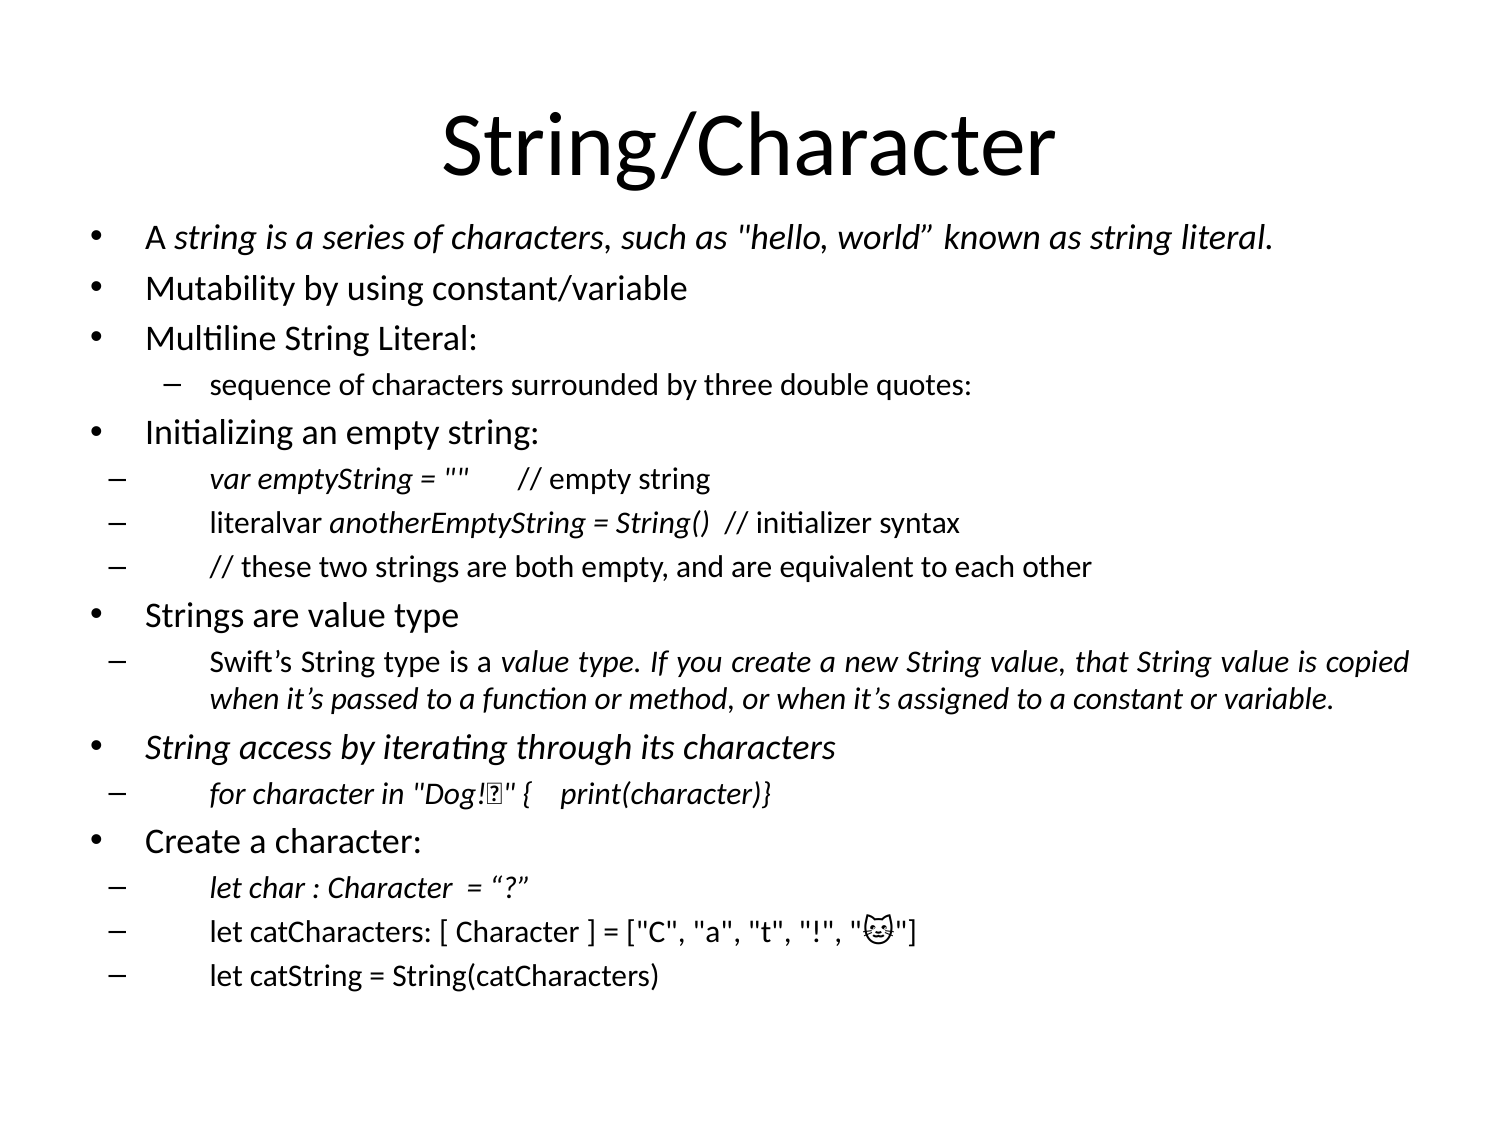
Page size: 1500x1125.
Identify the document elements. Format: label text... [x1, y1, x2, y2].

list A string is a series of characters, such as "hello, world” known as string literal. Mutability by using constant/variable Multiline String Literal: sequence of characters surrounded by three double quotes: Initializing an empty string: var emptyString = "" // empty string literalvar anotherEmptyString = String() // initializer syntax // these two strings are both empty, and are equivalent to each other Strings are value type Swift’s String type is a value type. If you create a new String value, that String value is copied when it’s passed to a function or method, or when it’s assigned to a constant or variable. String access by iterating through its characters for character in "Dog!🐶" { print(character)} Create a character: let char : Character = “?” let catCharacters: [ Character ] = ["C", "a", "t", "!", "🐱"] let catString = String(catCharacters) [75, 206, 1425, 1005]
title String/Character [75, 45, 1425, 206]
